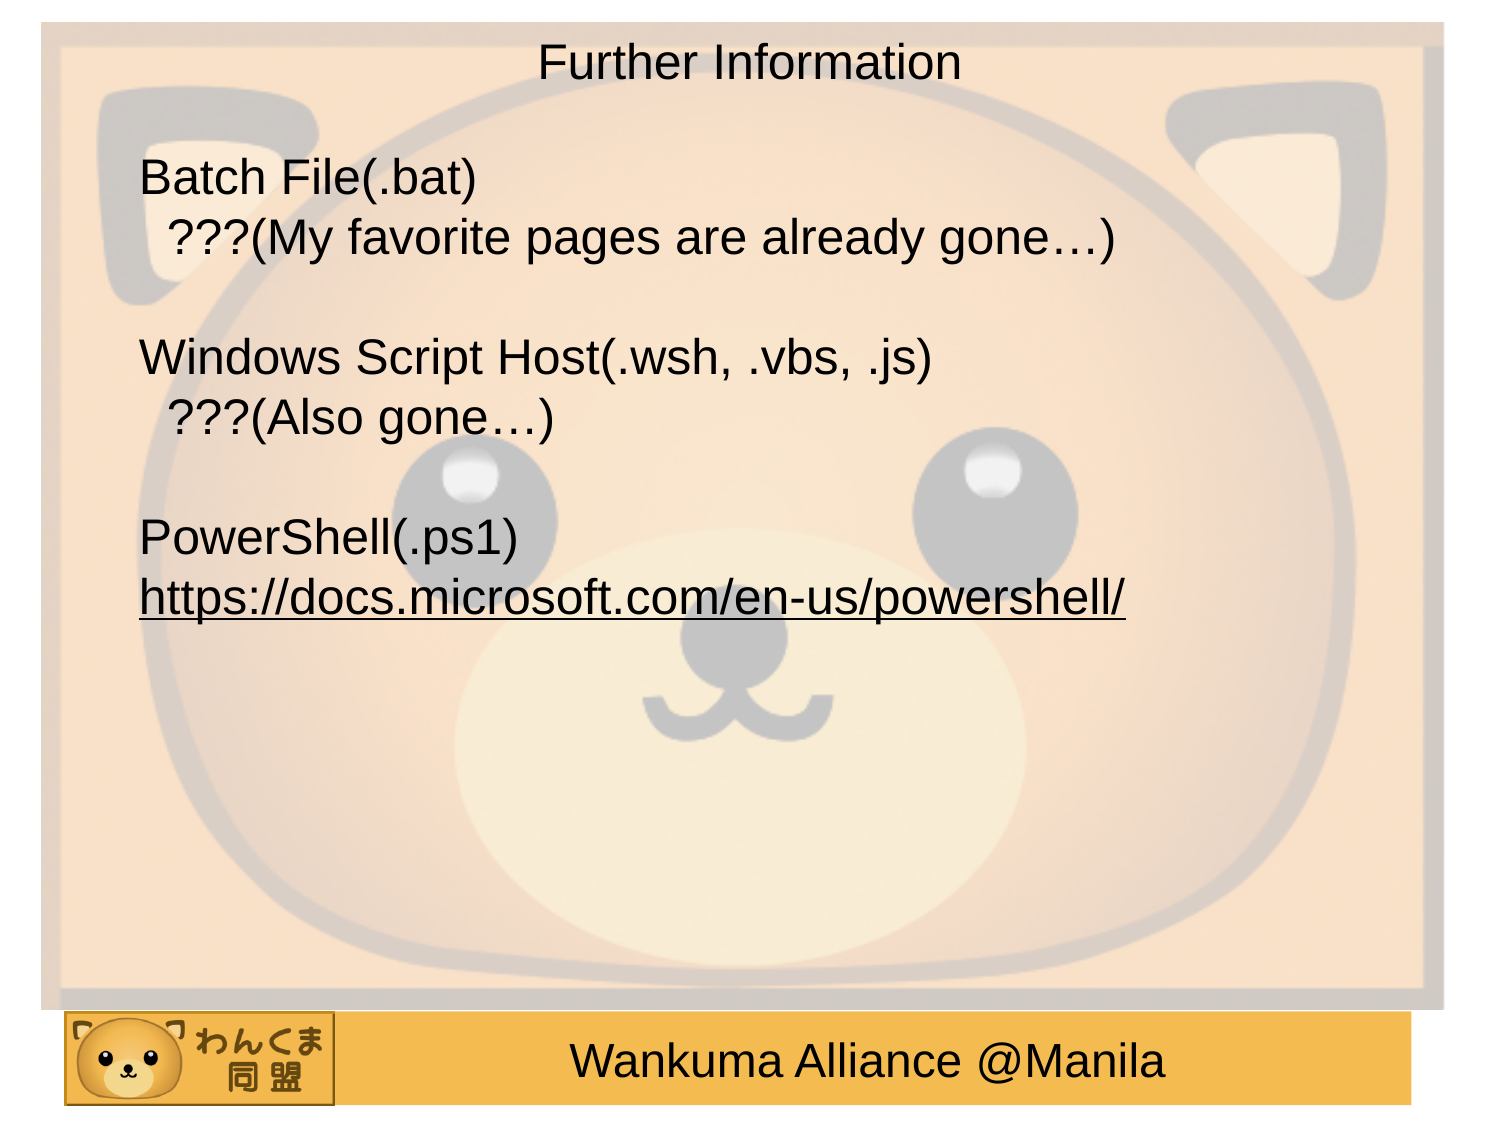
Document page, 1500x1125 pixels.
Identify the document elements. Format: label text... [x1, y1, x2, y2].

text_box Further Information [395, 21, 1105, 110]
picture [41, 22, 1447, 1010]
picture [64, 1011, 335, 1106]
text_box Batch File(.bat) ???(My favorite pages are already gone…) Windows Script Host(.wsh, .vbs, .js) ???(Also gone…) PowerShell(.ps1) https://docs.microsoft.com/en-us/powershell/ [123, 137, 1388, 976]
